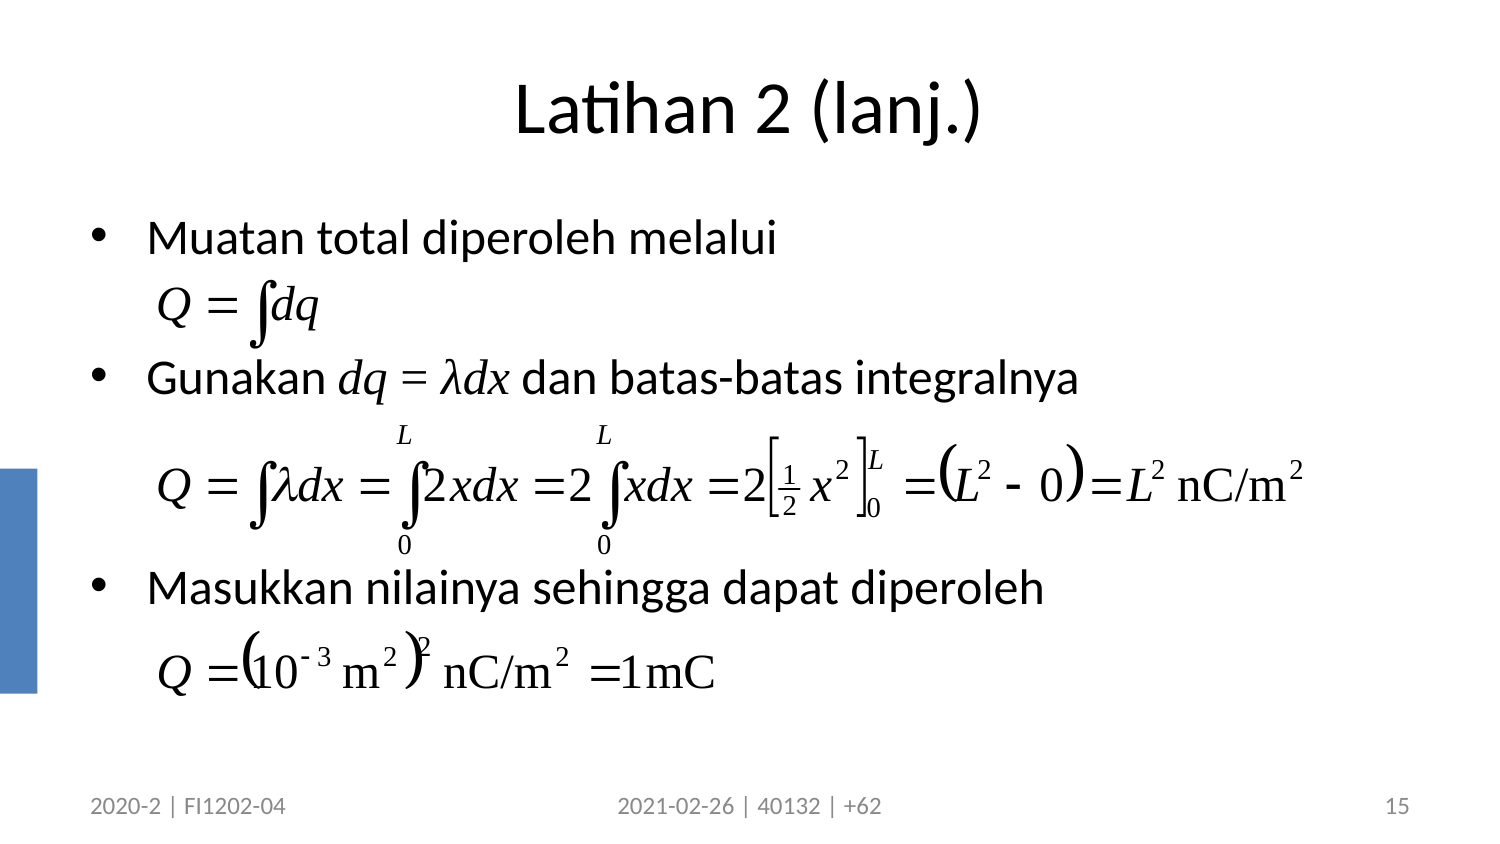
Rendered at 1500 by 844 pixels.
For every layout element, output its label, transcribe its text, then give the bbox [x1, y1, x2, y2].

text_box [149, 411, 1312, 568]
footer 2021-02-26 | 40132 | +62 [512, 782, 988, 827]
slide_number 15 [1074, 782, 1425, 827]
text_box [149, 262, 331, 354]
list Muatan total diperoleh melalui Gunakan dq = λdx dan batas-batas integralnya Masukkan nilainya sehingga dapat diperoleh [74, 196, 1426, 754]
slide_number 2020-2 | FI1202-04 [75, 782, 463, 827]
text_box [150, 622, 724, 710]
title Latihan 2 (lanj.) [74, 33, 1426, 175]
